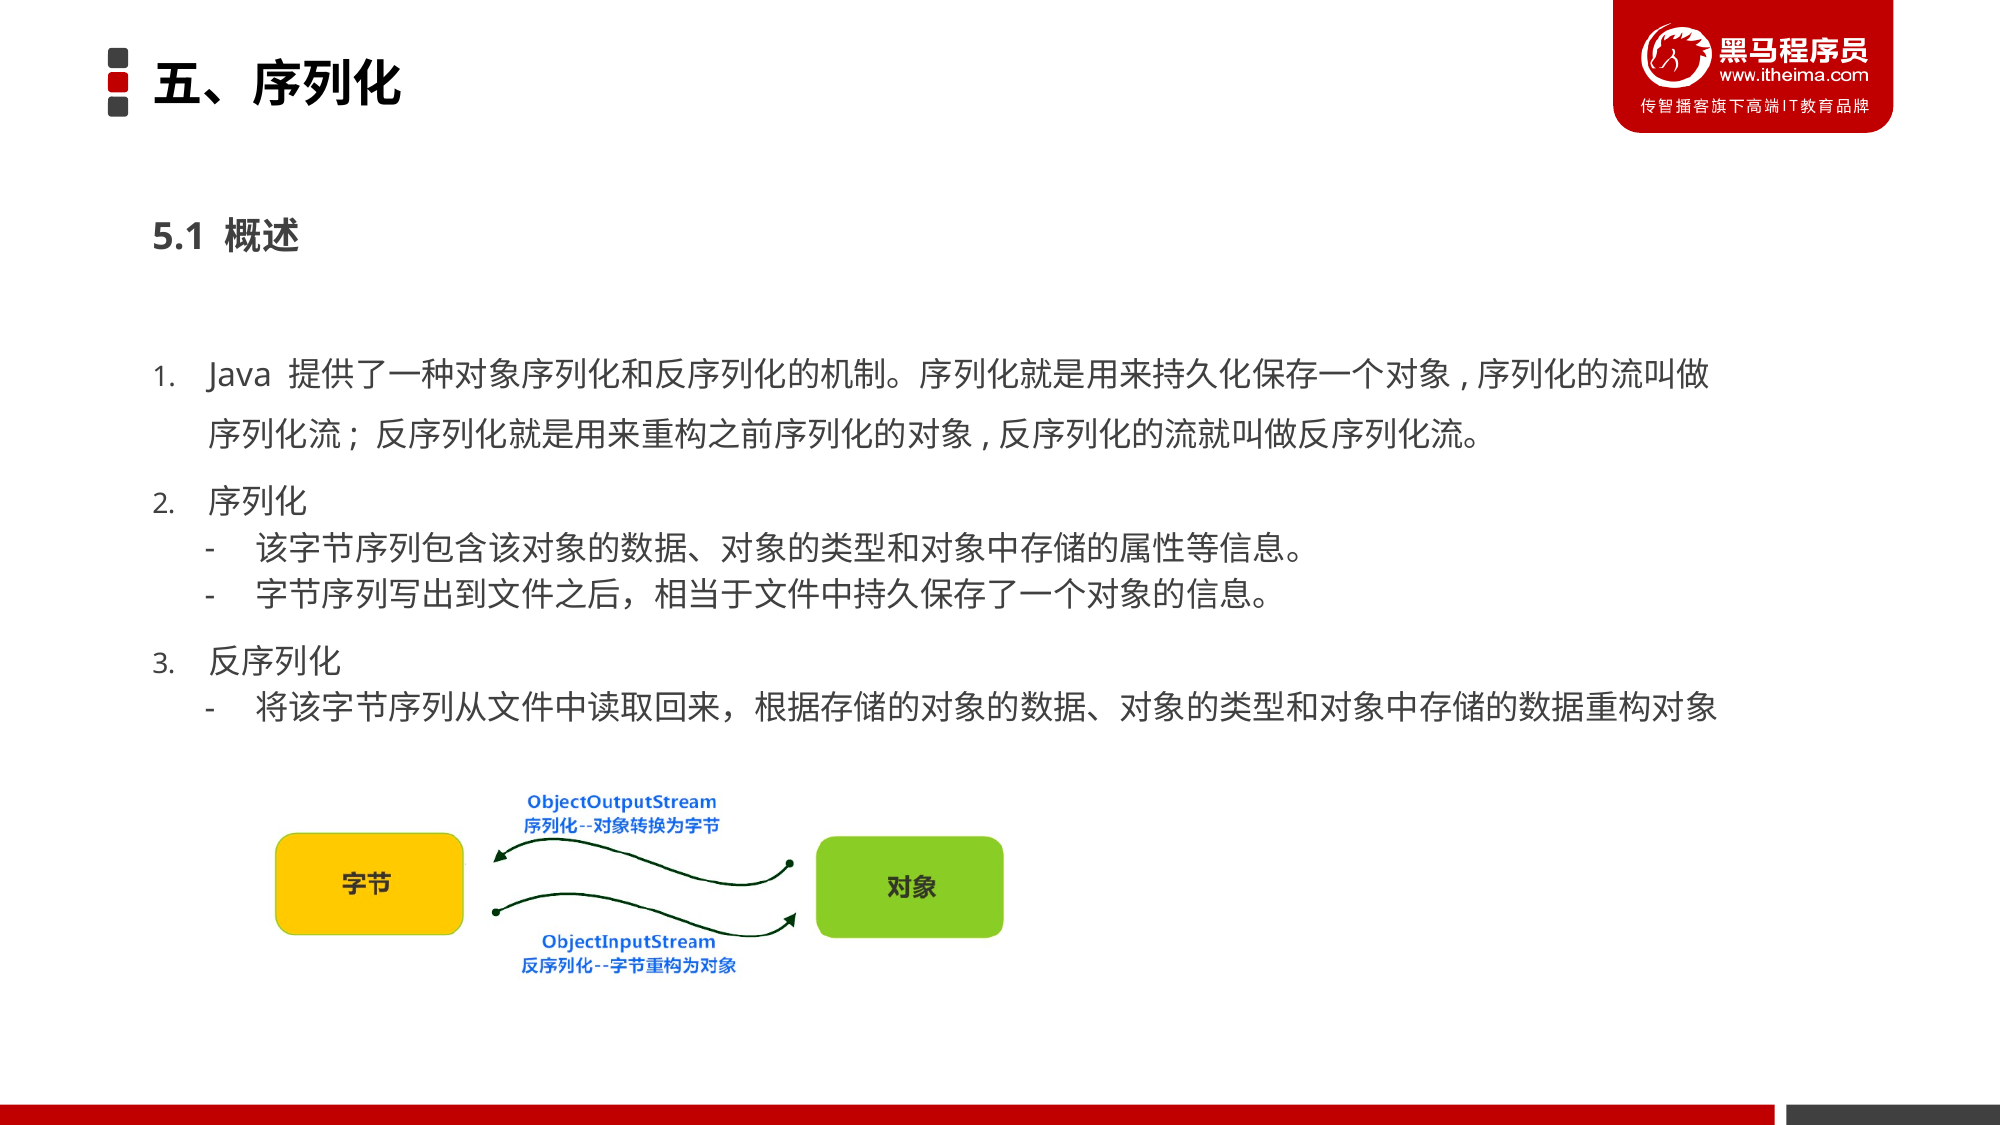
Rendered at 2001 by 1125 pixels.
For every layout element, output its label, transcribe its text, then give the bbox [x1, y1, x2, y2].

picture [246, 770, 1029, 1019]
list Java 提供了一种对象序列化和反序列化的机制。序列化就是用来持久化保存一个对象,序列化的流叫做序列化流; 反序列化就是用来重构之前序列化的对象,反序列化的流就叫做反序列化流。 序列化 该字节序列包含该对象的数据、对象的类型和对象中存储的属性等信息。 字节序列写出到文件之后，相当于文件中持久保存了一个对象的信息。 反序列化 将该字节序列从文件中读取回来，根据存储的对象的数据、对象的类型和对象中存储的数据重构对象 [137, 326, 1753, 1019]
title 五、序列化 [137, 38, 1577, 124]
picture [1616, 11, 1894, 125]
list 5.1 概述 [137, 192, 1753, 277]
